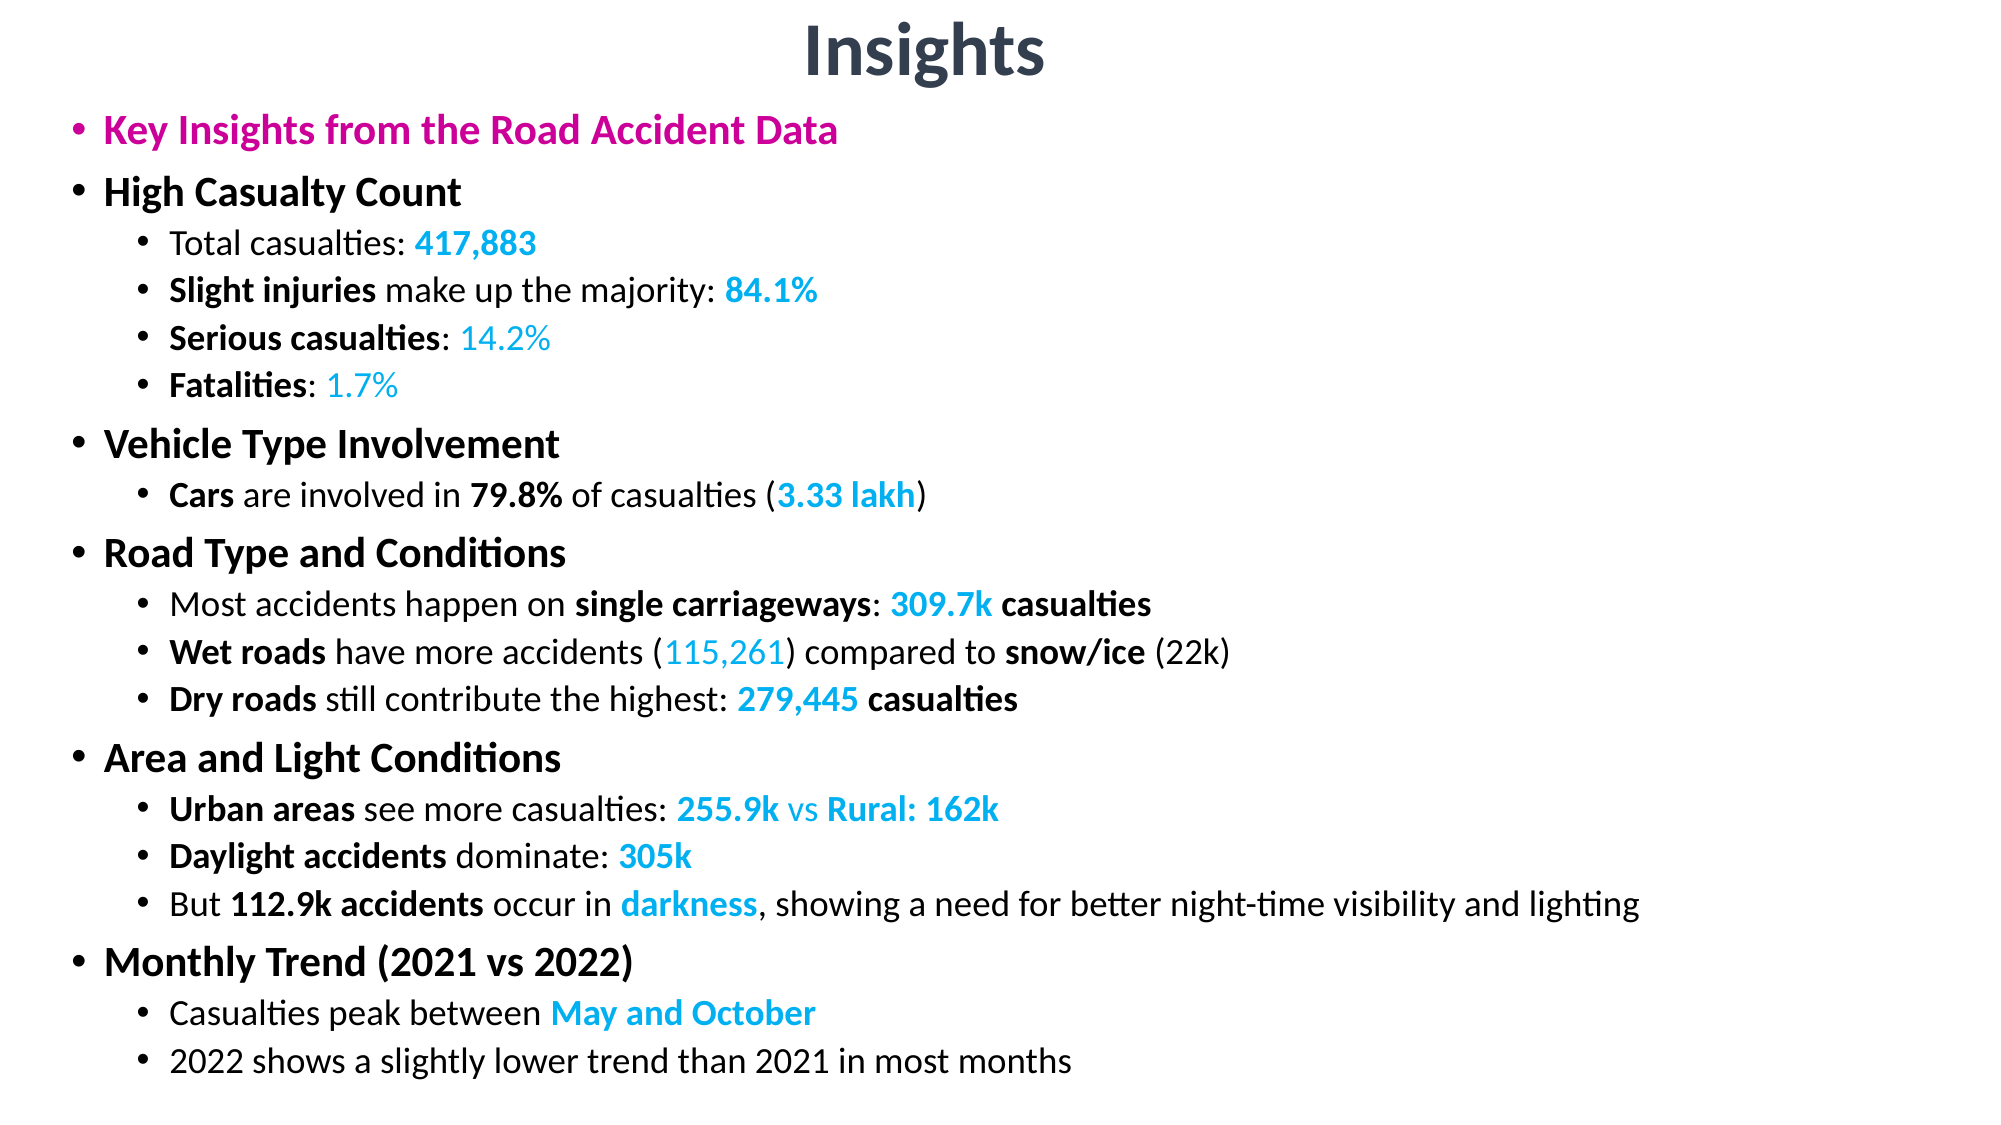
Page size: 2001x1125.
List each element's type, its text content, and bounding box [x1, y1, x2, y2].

title Insights [150, 1, 1826, 99]
list Key Insights from the Road Accident Data High Casualty Count Total casualties: 417,883 Slight injuries make up the majority: 84.1% Serious casualties: 14.2% Fatalities: 1.7% Vehicle Type Involvement Cars are involved in 79.8% of casualties (3.33 lakh) Road Type and Conditions Most accidents happen on single carriageways: 309.7k casualties Wet roads have more accidents (115,261) compared to snow/ice (22k) Dry roads still contribute the highest: 279,445 casualties Area and Light Conditions Urban areas see more casualties: 255.9k vs Rural: 162k Daylight accidents dominate: 305k But 112.9k accidents occur in darkness, showing a need for better night-time visibility and lighting Monthly Trend (2021 vs 2022) Casualties peak between May and October 2022 shows a slightly lower trend than 2021 in most months [56, 99, 1968, 1097]
